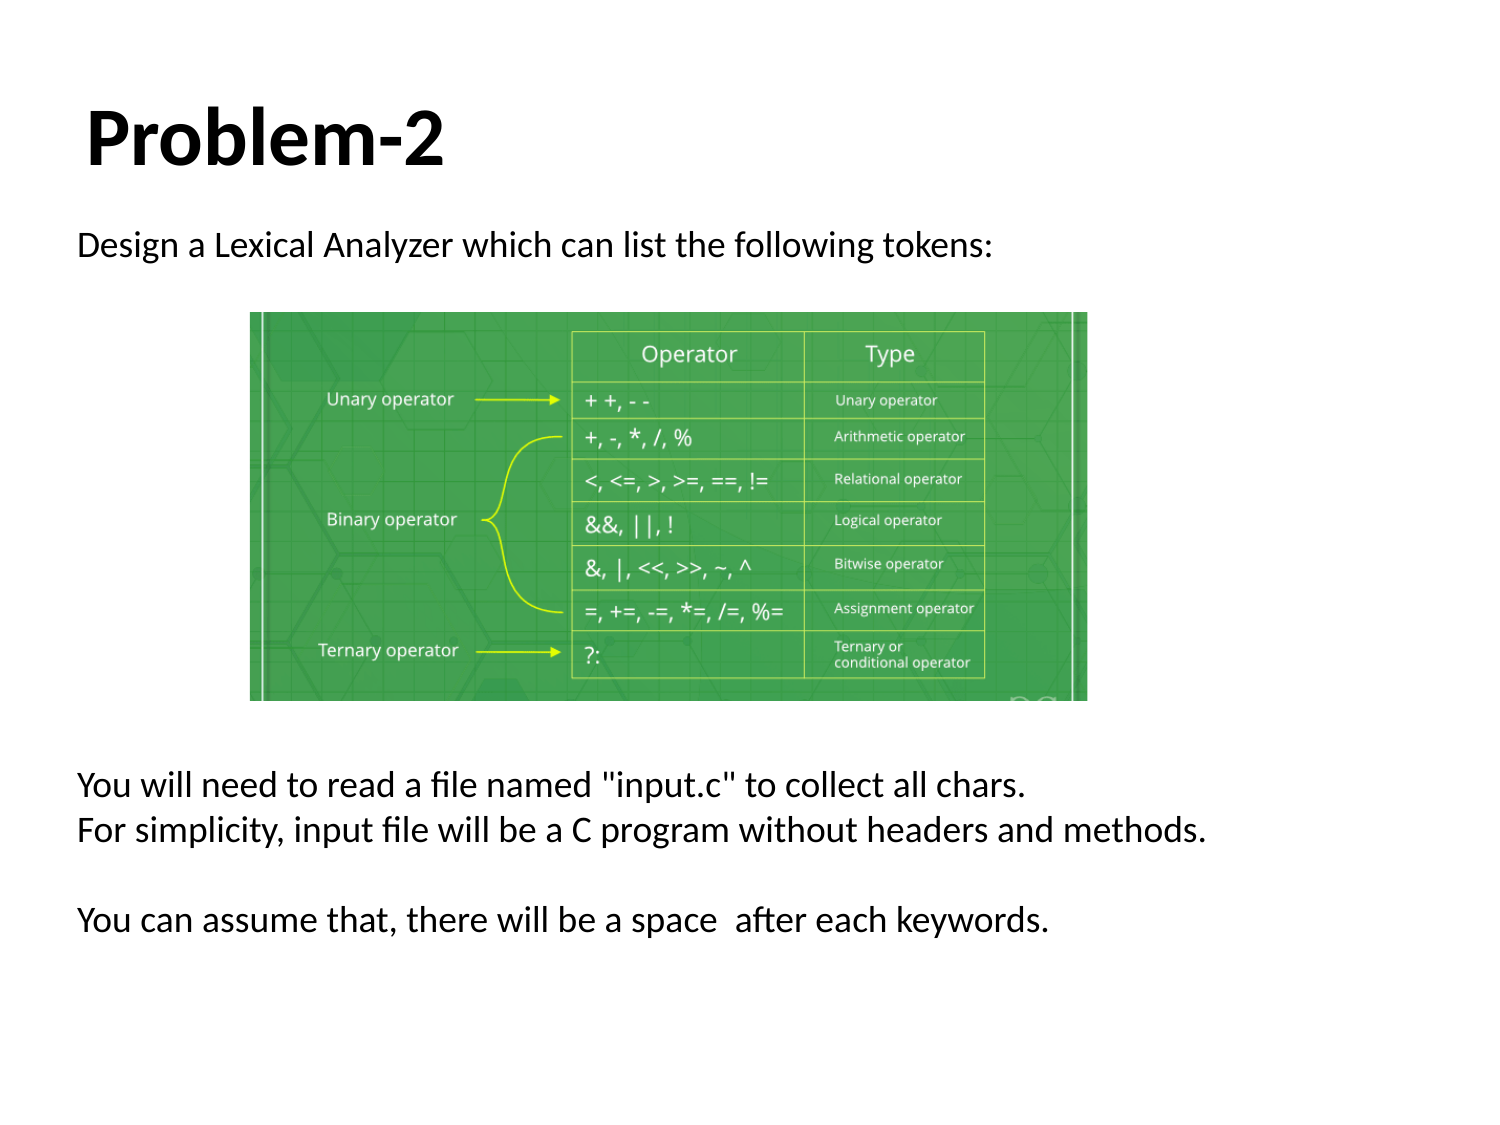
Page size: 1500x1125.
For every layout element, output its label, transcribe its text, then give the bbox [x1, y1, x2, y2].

text_box Problem-2 [71, 75, 462, 190]
text_box Design a Lexical Analyzer which can list the following tokens: You will need to read a file named "input.c" to collect all chars. For simplicity, input file will be a C program without headers and methods. You can assume that, there will be a space after each keywords. [62, 212, 1425, 1125]
picture [249, 312, 1088, 701]
